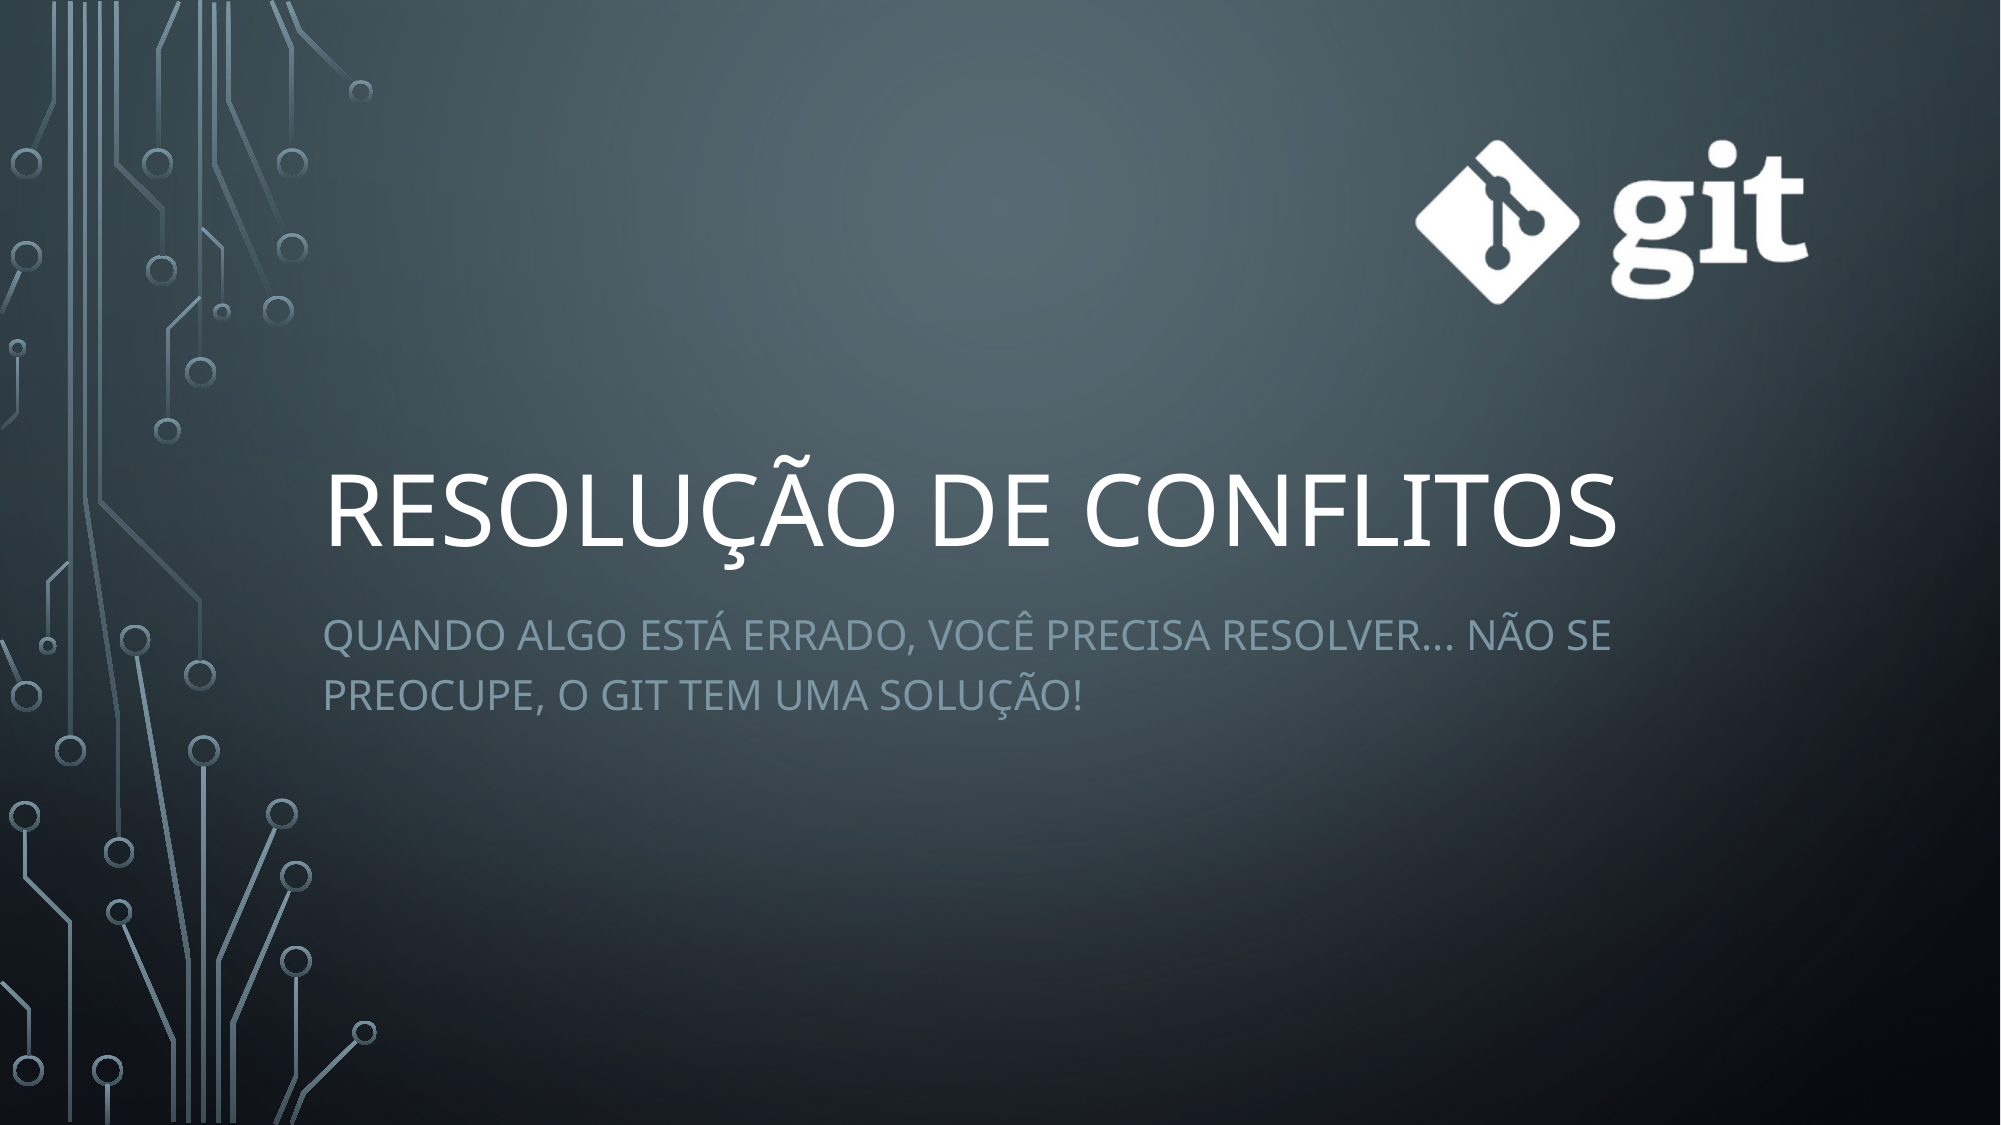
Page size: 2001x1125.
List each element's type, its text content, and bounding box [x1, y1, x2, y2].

title Resolução de conflitos [307, 184, 1750, 576]
subtitle Quando algo está errado, você precisa resolver... Não se preocupe, o git tem uma solução! [307, 590, 1750, 863]
picture [1411, 22, 1813, 423]
